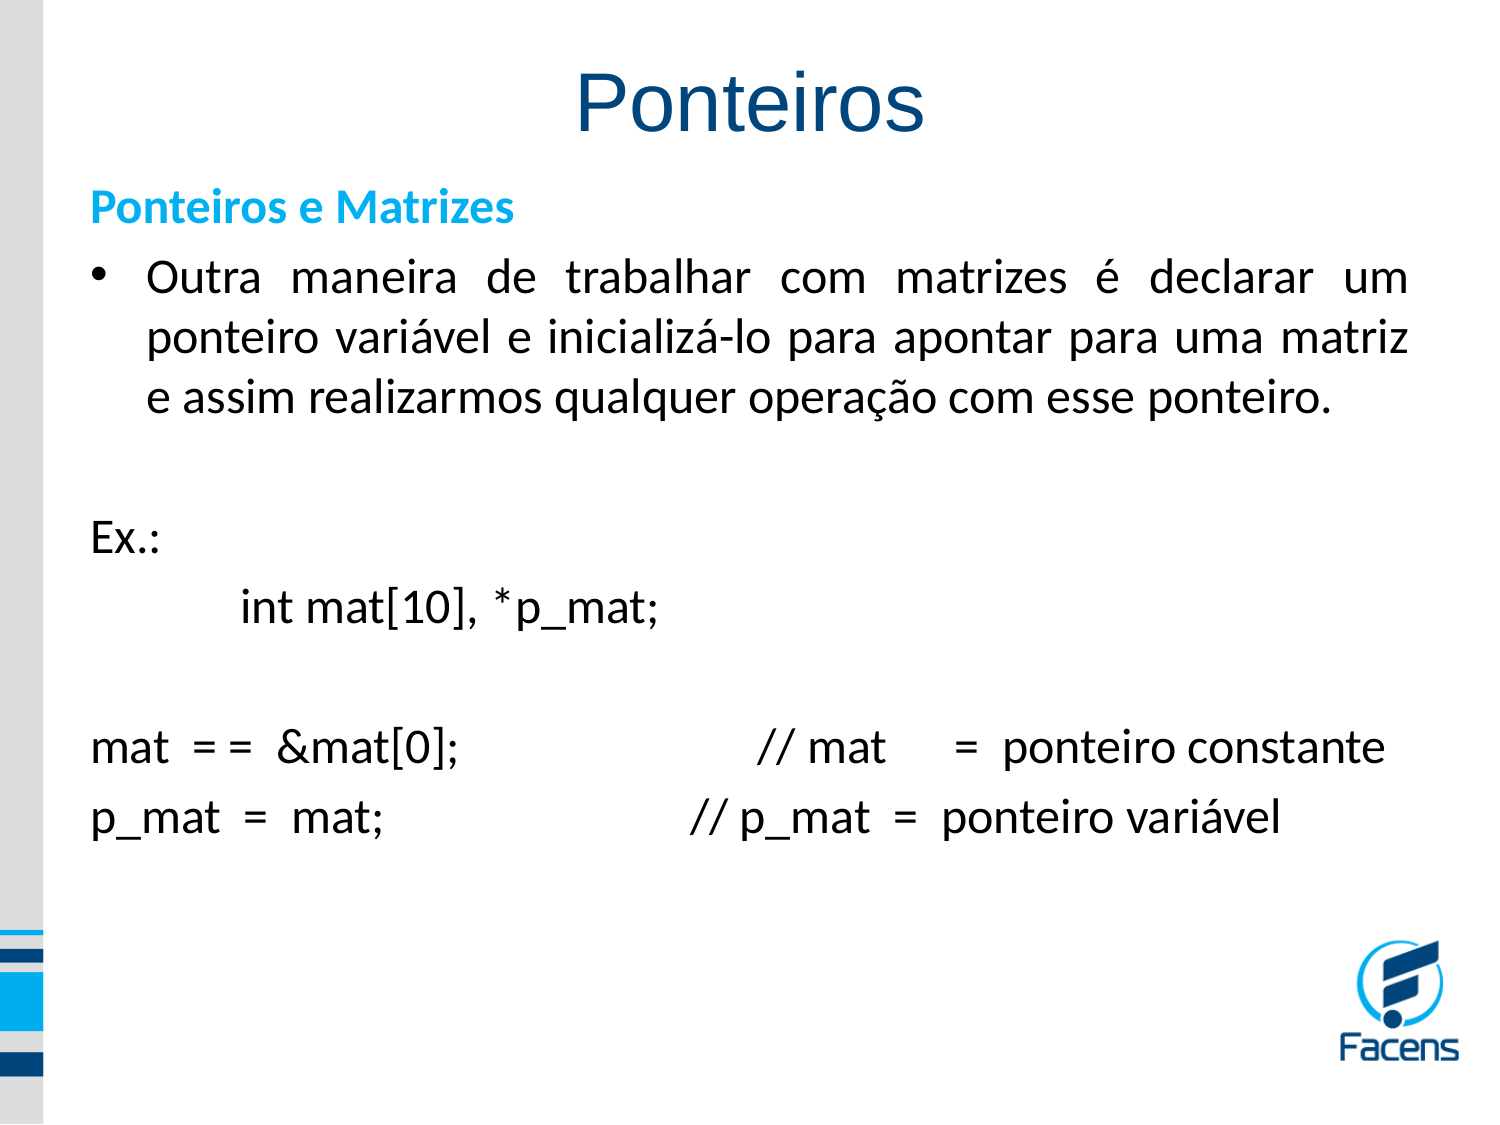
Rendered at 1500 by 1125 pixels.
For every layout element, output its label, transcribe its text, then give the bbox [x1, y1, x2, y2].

text_box Ponteiros [52, 4, 1448, 192]
picture [0, 0, 1500, 1125]
list Ponteiros e Matrizes Outra maneira de trabalhar com matrizes é declarar um ponteiro variável e inicializá-lo para apontar para uma matriz e assim realizarmos qualquer operação com esse ponteiro. Ex.: int mat[10], *p_mat; mat = = &mat[0]; // mat = ponteiro constante p_mat = mat; // p_mat = ponteiro variável [75, 192, 1425, 1020]
